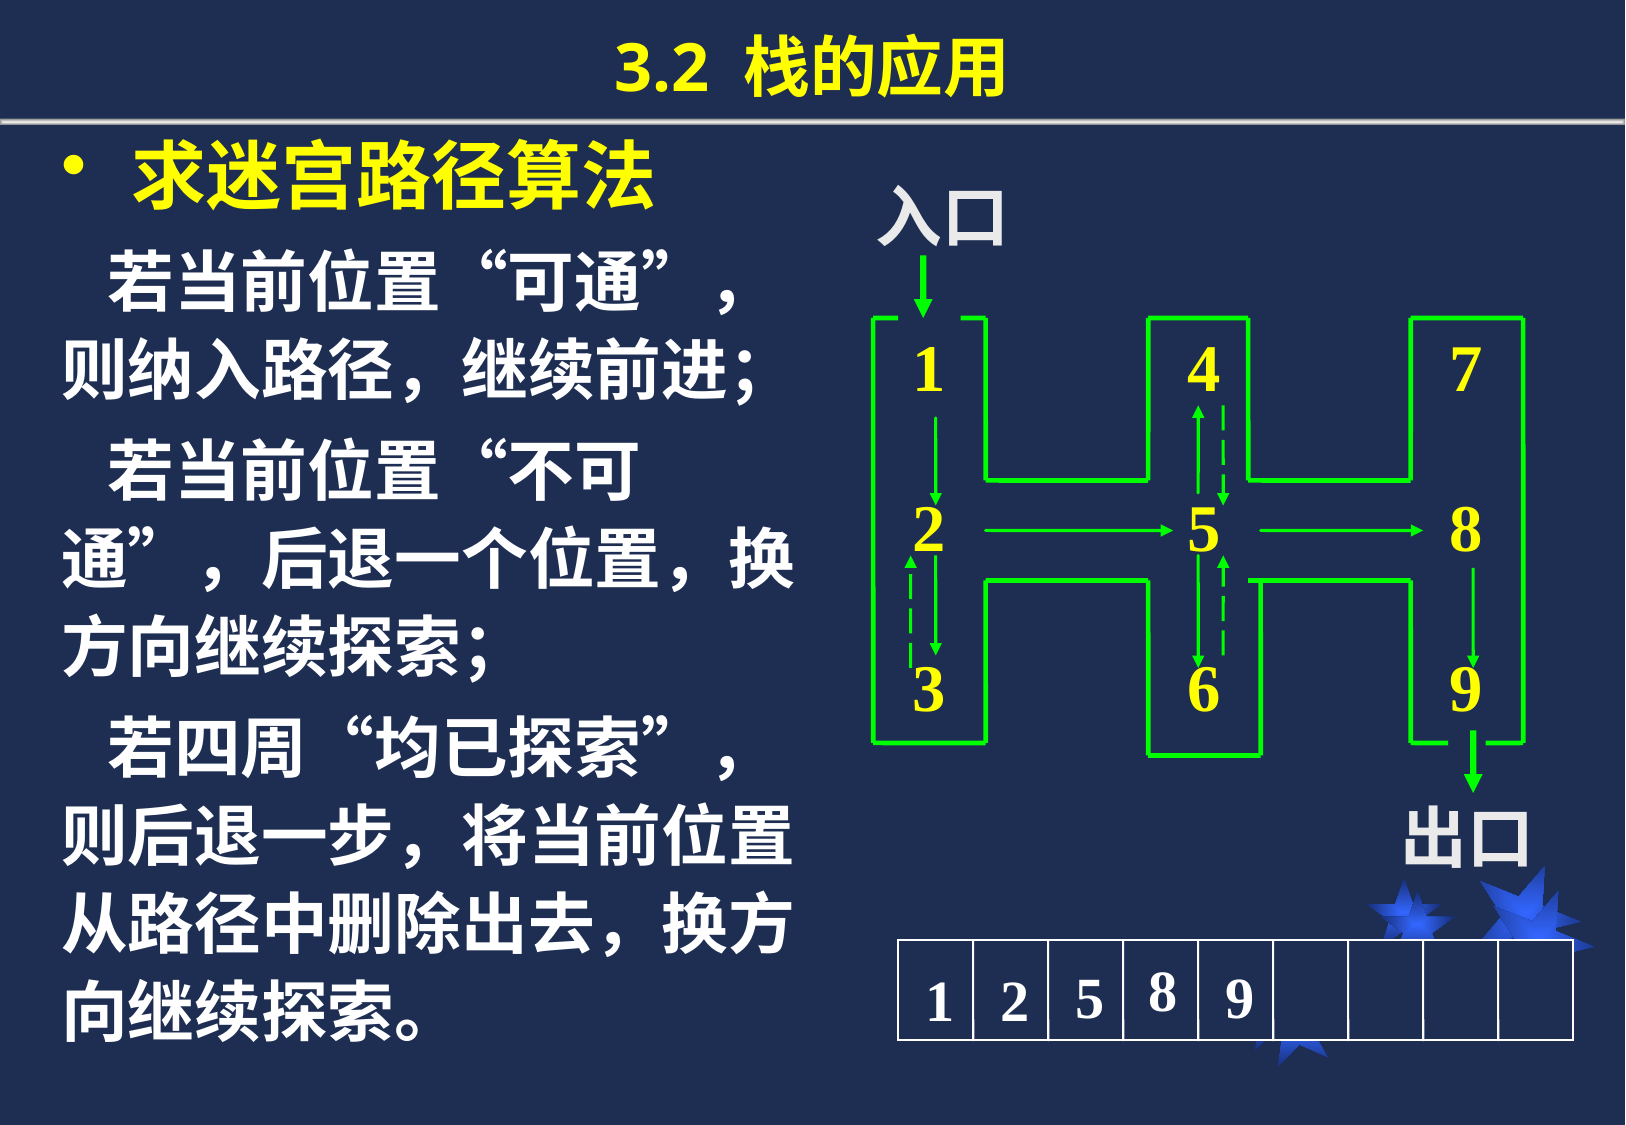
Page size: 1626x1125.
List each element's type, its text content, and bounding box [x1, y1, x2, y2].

text_box [929, 555, 942, 656]
title 3.2 栈的应用 [0, 0, 1625, 113]
text_box 入口 [860, 167, 1036, 263]
text_box [904, 555, 917, 581]
text_box [1260, 524, 1424, 537]
text_box 求迷宫路径算法 若当前位置“可通”，则纳入路径，继续前进； 若当前位置“不可通”，后退一个位置，换方向继续探索； 若四周“均已探索”，则后退一步，将当前位置从路径中删除出去，换方向继续探索。 [46, 113, 854, 1081]
text_box 1 2 3 [898, 317, 961, 733]
text_box [1192, 555, 1205, 668]
text_box [1192, 405, 1205, 493]
text_box 7 8 9 [1434, 318, 1498, 733]
text_box 出口 [1386, 787, 1550, 883]
text_box [985, 524, 1174, 537]
text_box [1466, 730, 1480, 787]
text_box [929, 417, 942, 506]
text_box [1466, 567, 1480, 668]
text_box [1217, 555, 1230, 568]
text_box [897, 940, 1574, 1041]
text_box [1217, 492, 1230, 506]
text_box 4 5 6 [1172, 317, 1236, 733]
text_box [917, 263, 930, 318]
